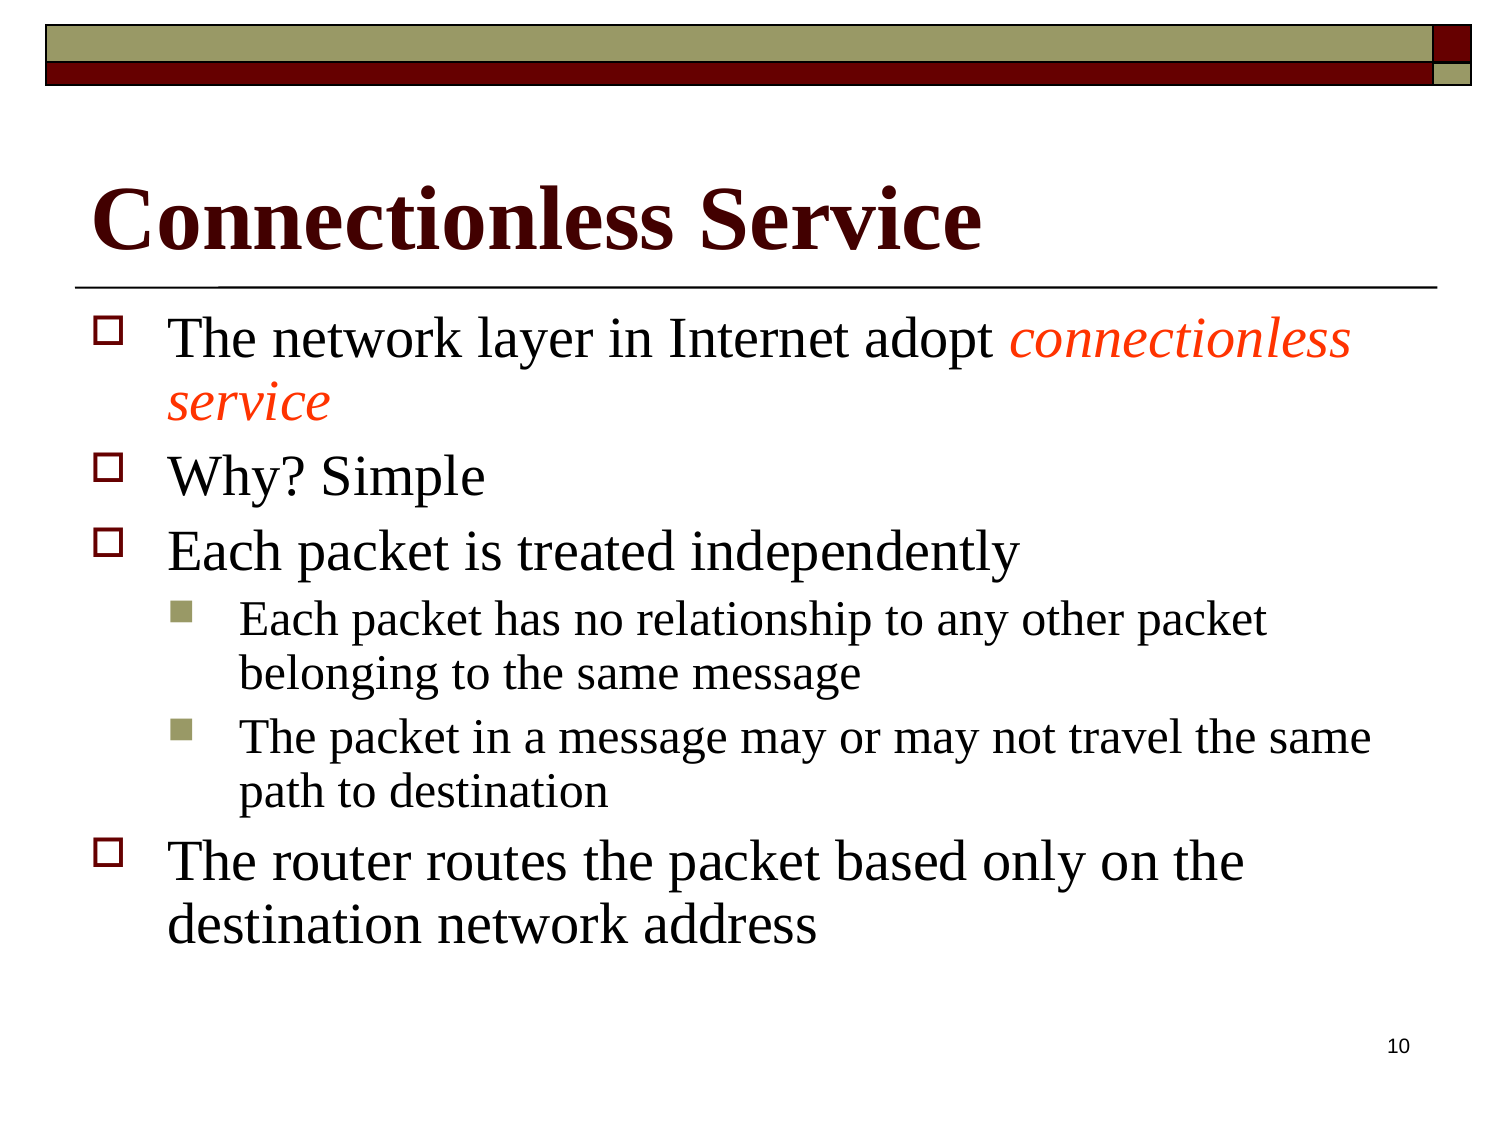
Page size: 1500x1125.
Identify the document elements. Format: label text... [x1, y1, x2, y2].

slide_number 10 [1112, 1024, 1426, 1101]
list The network layer in Internet adopt connectionless service Why? Simple Each packet is treated independently Each packet has no relationship to any other packet belonging to the same message The packet in a message may or may not travel the same path to destination The router routes the packet based only on the destination network address [74, 299, 1426, 1006]
title Connectionless Service [74, 87, 1426, 276]
